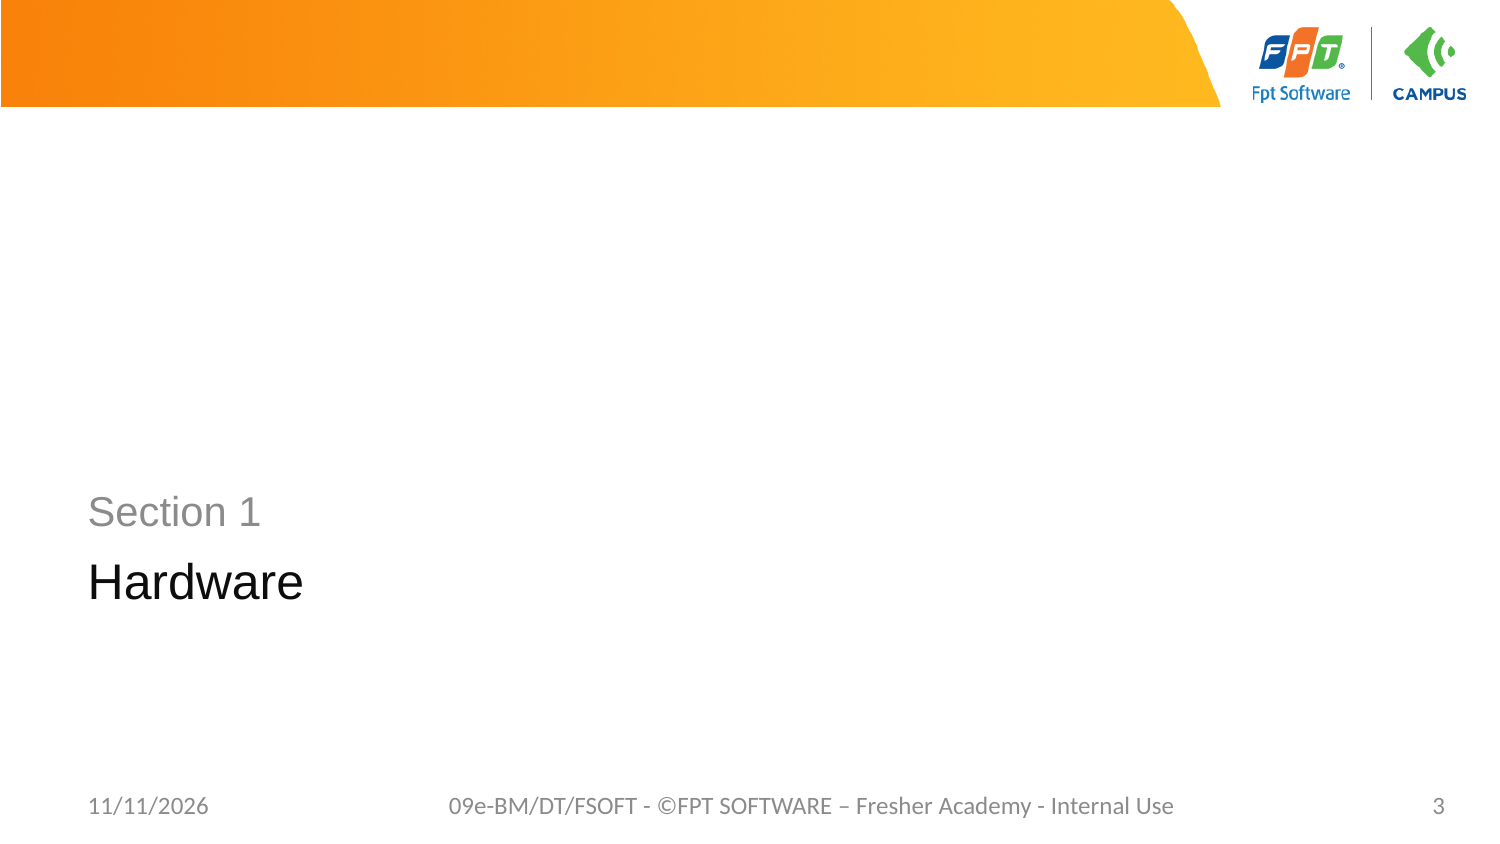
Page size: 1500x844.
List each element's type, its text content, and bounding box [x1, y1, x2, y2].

slide_number 3 [1350, 782, 1461, 827]
title Hardware [72, 543, 1461, 710]
list Section 1 [72, 357, 1461, 543]
picture [1, 0, 1499, 844]
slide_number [72, 782, 270, 827]
footer 09e-BM/DT/FSOFT - ©FPT SOFTWARE – Fresher Academy - Internal Use [289, 782, 1335, 827]
